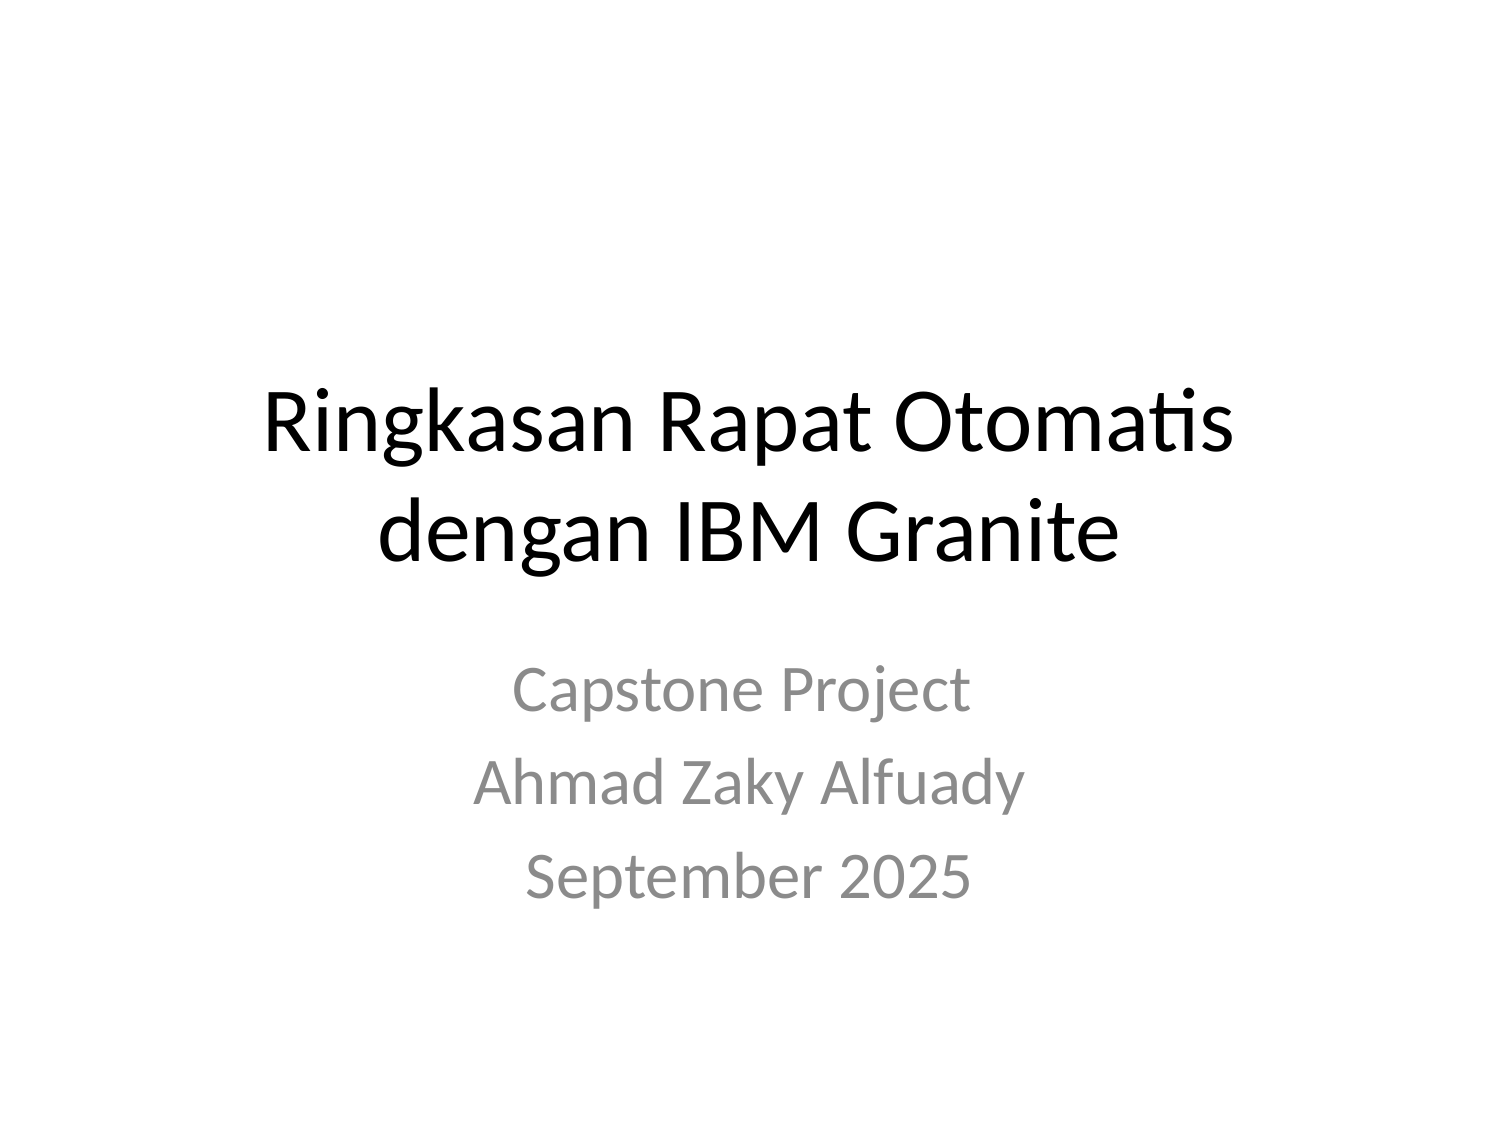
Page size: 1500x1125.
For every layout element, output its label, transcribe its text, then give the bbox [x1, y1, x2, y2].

subtitle Capstone Project Ahmad Zaky Alfuady September 2025 [225, 637, 1275, 925]
title Ringkasan Rapat Otomatis dengan IBM Granite [112, 349, 1388, 591]
